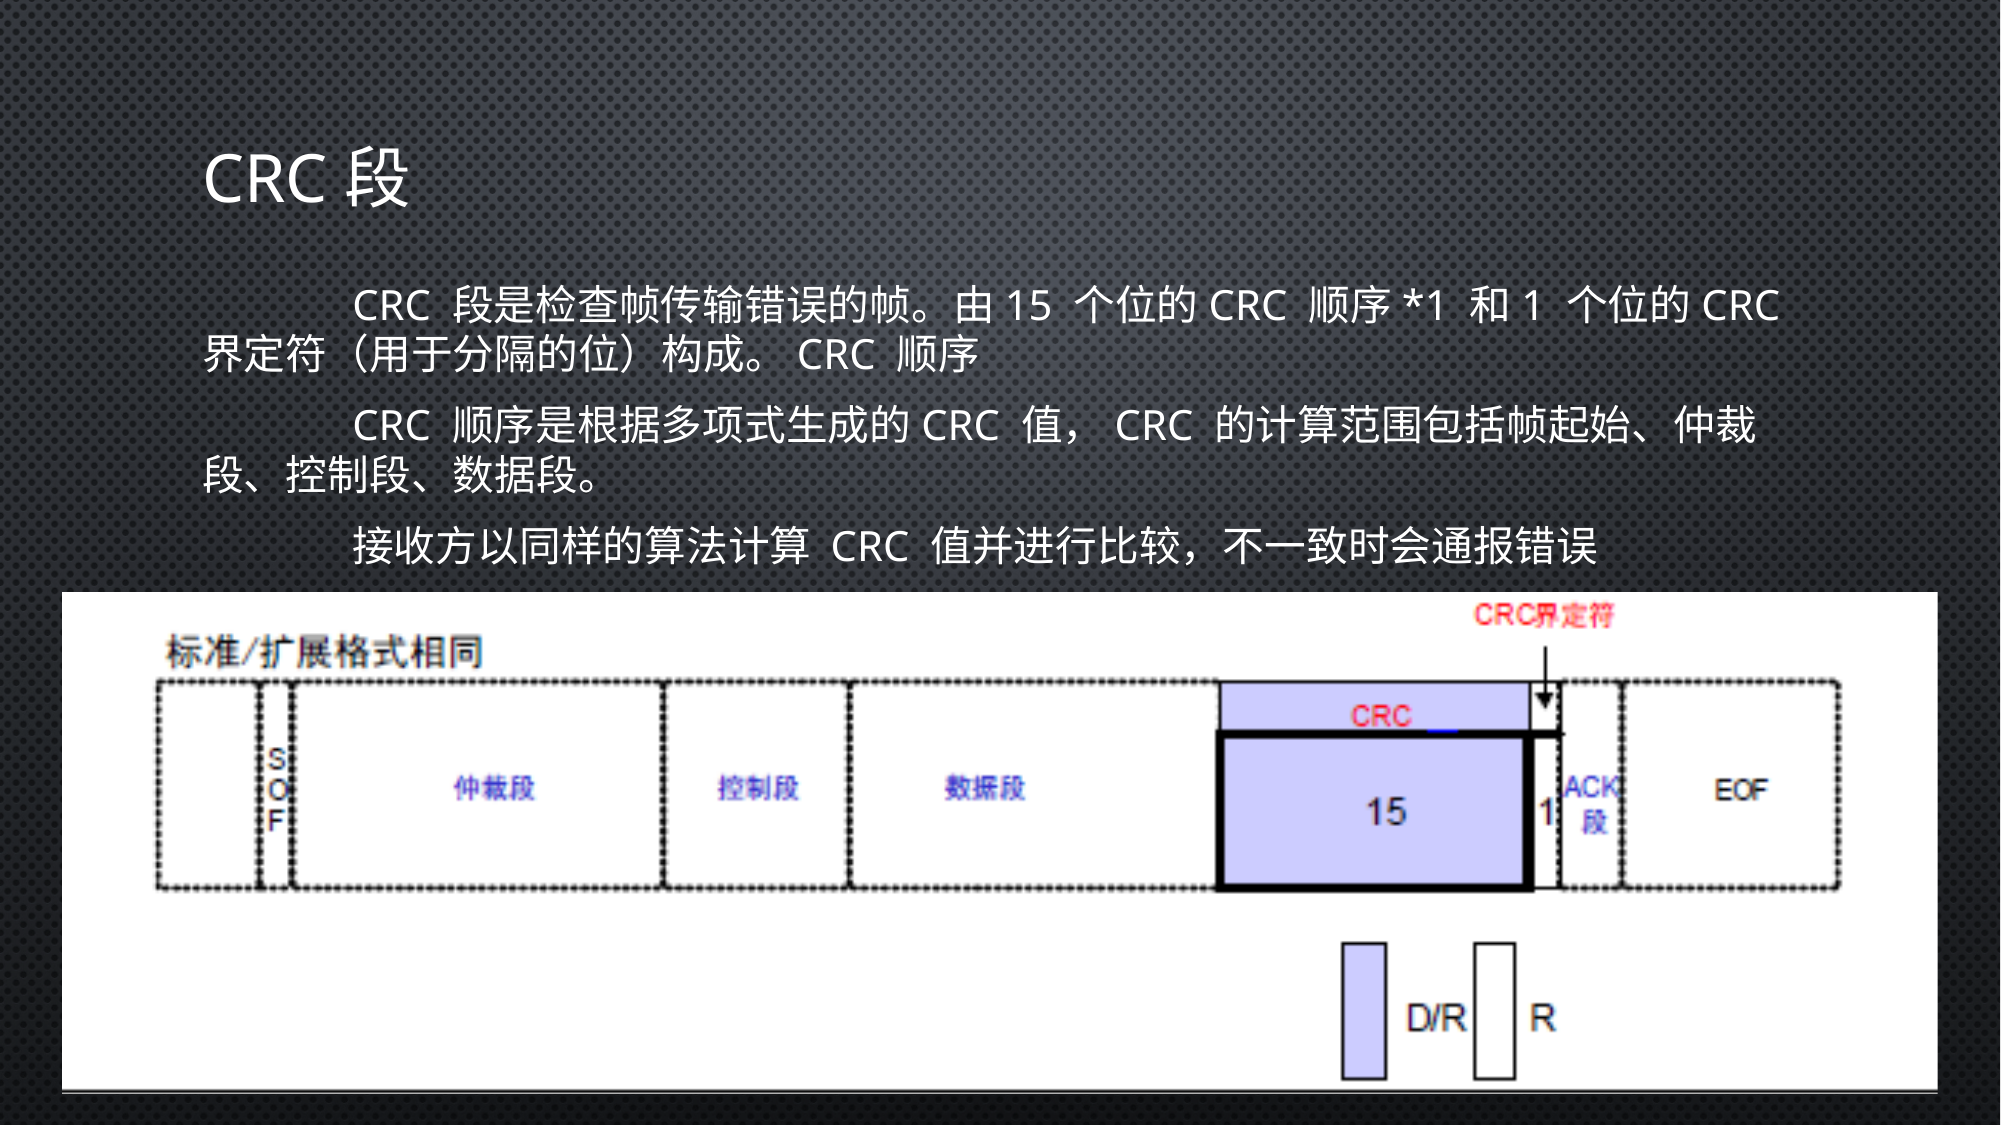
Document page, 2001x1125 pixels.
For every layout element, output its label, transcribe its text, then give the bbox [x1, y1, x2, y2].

title CRC段 [187, 99, 1813, 252]
picture [61, 591, 1938, 1094]
list CRC 段是检查帧传输错误的帧。由15 个位的CRC 顺序*1 和1 个位的CRC 界定符（用于分隔的位）构成。CRC 顺序 CRC 顺序是根据多项式生成的CRC 值，CRC 的计算范围包括帧起始、仲裁段、控制段、数据段。 接收方以同样的算法计算 CRC 值并进行比较，不一致时会通报错误 [187, 252, 1813, 591]
